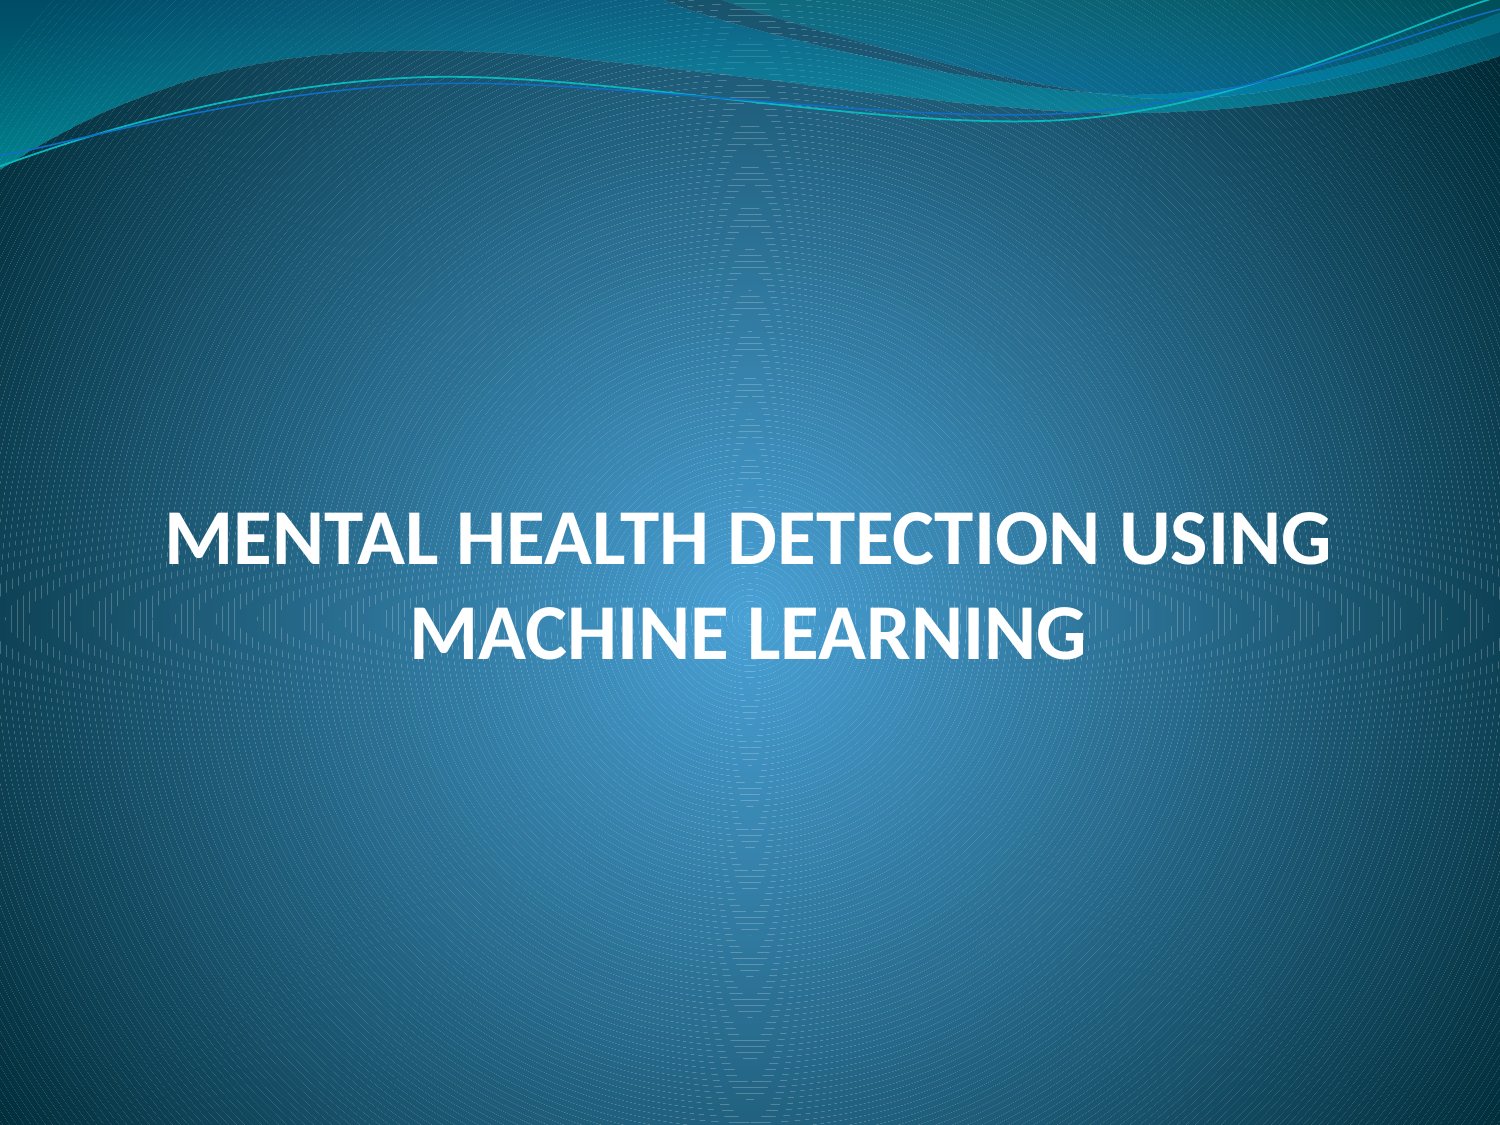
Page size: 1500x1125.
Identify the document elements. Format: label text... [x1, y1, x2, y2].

title MENTAL HEALTH DETECTION USING MACHINE LEARNING [112, 399, 1388, 675]
